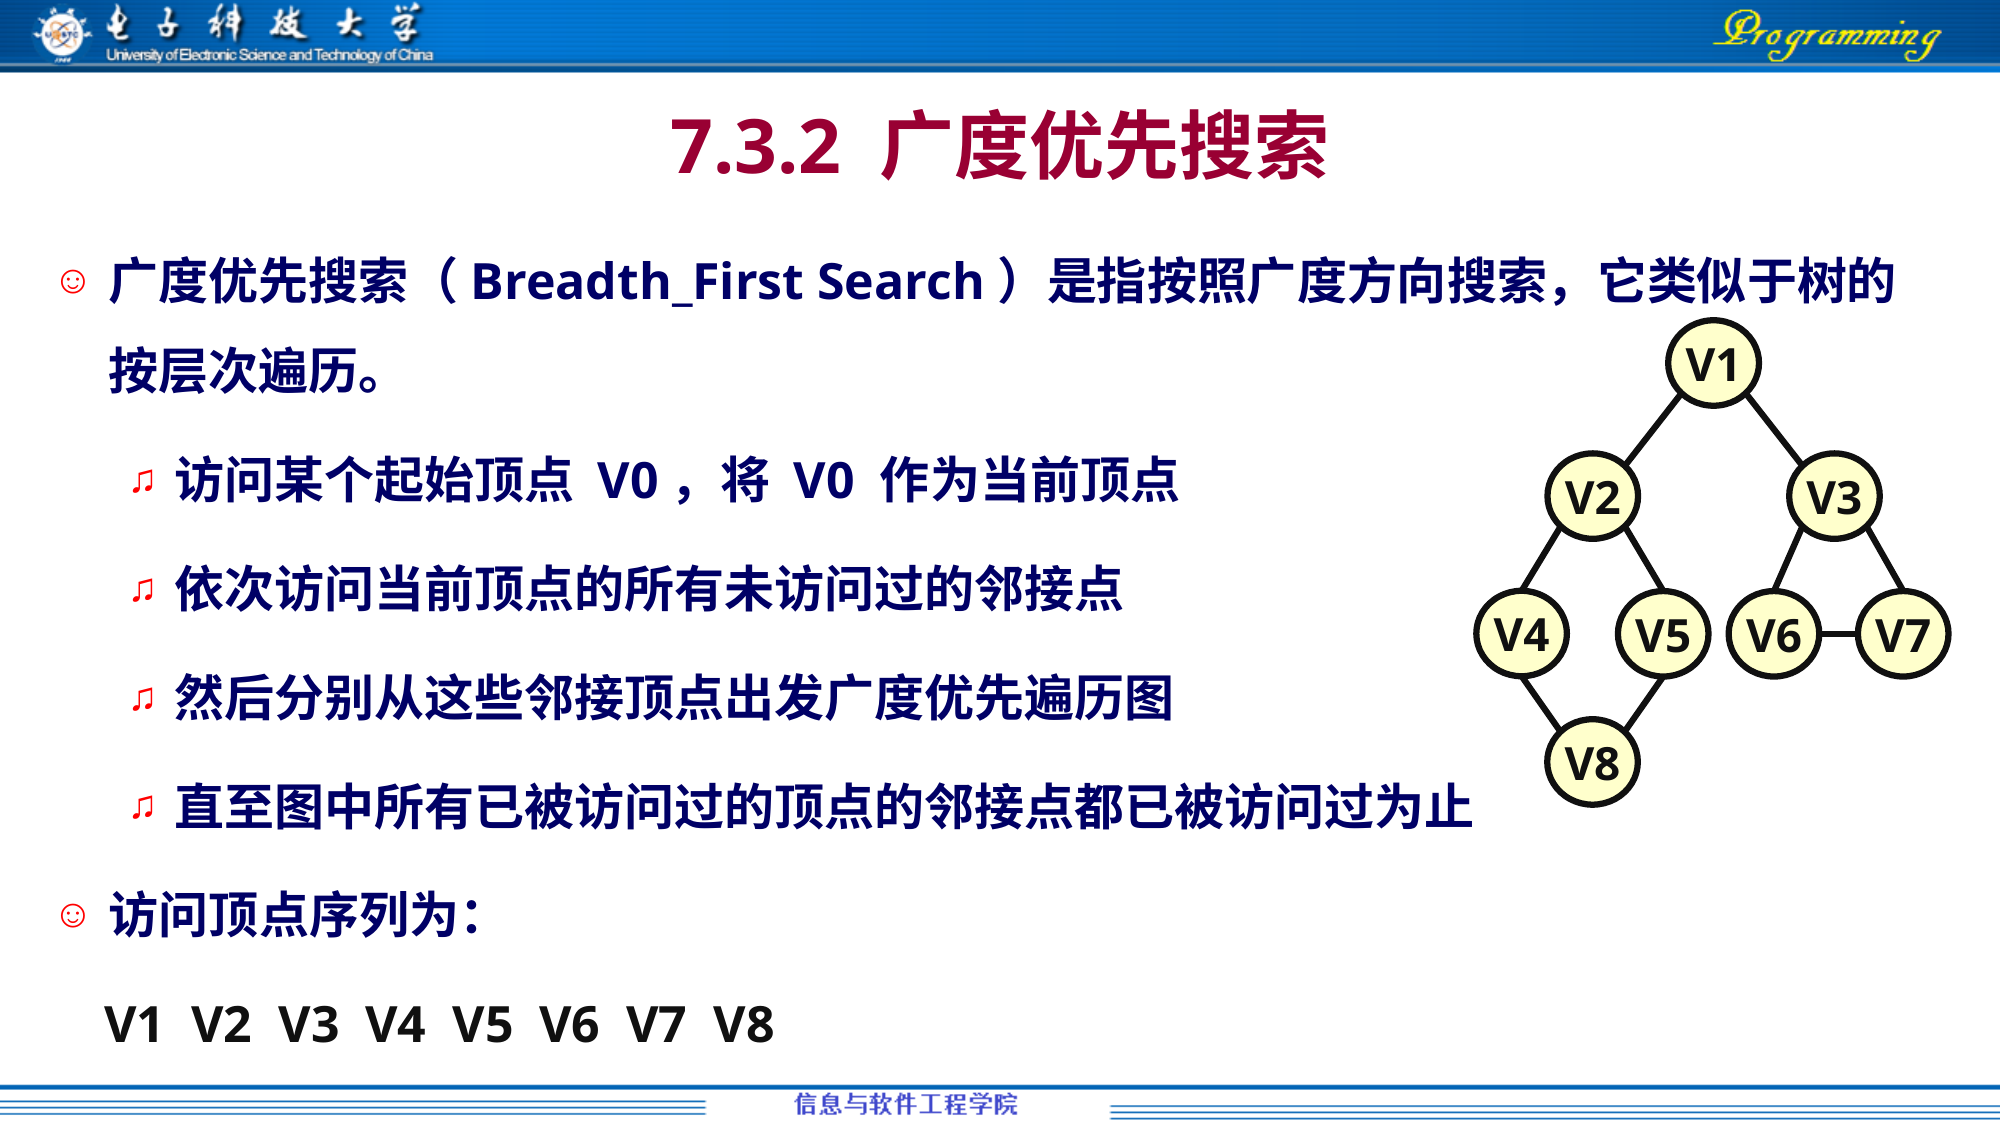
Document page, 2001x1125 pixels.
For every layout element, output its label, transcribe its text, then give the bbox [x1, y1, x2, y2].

title 7.3.2 广度优先搜索 [150, 87, 1850, 200]
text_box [1476, 319, 1949, 805]
list 广度优先搜索（Breadth_First Search）是指按照广度方向搜索，它类似于树的按层次遍历。 访问某个起始顶点 V0，将 V0 作为当前顶点 依次访问当前顶点的所有未访问过的邻接点 然后分别从这些邻接顶点出发广度优先遍历图 直至图中所有已被访问过的顶点的邻接点都已被访问过为止 访问顶点序列为： V1 V2 V3 V4 V5 V6 V7 V8 [37, 212, 1950, 1050]
picture [0, 0, 2000, 1125]
